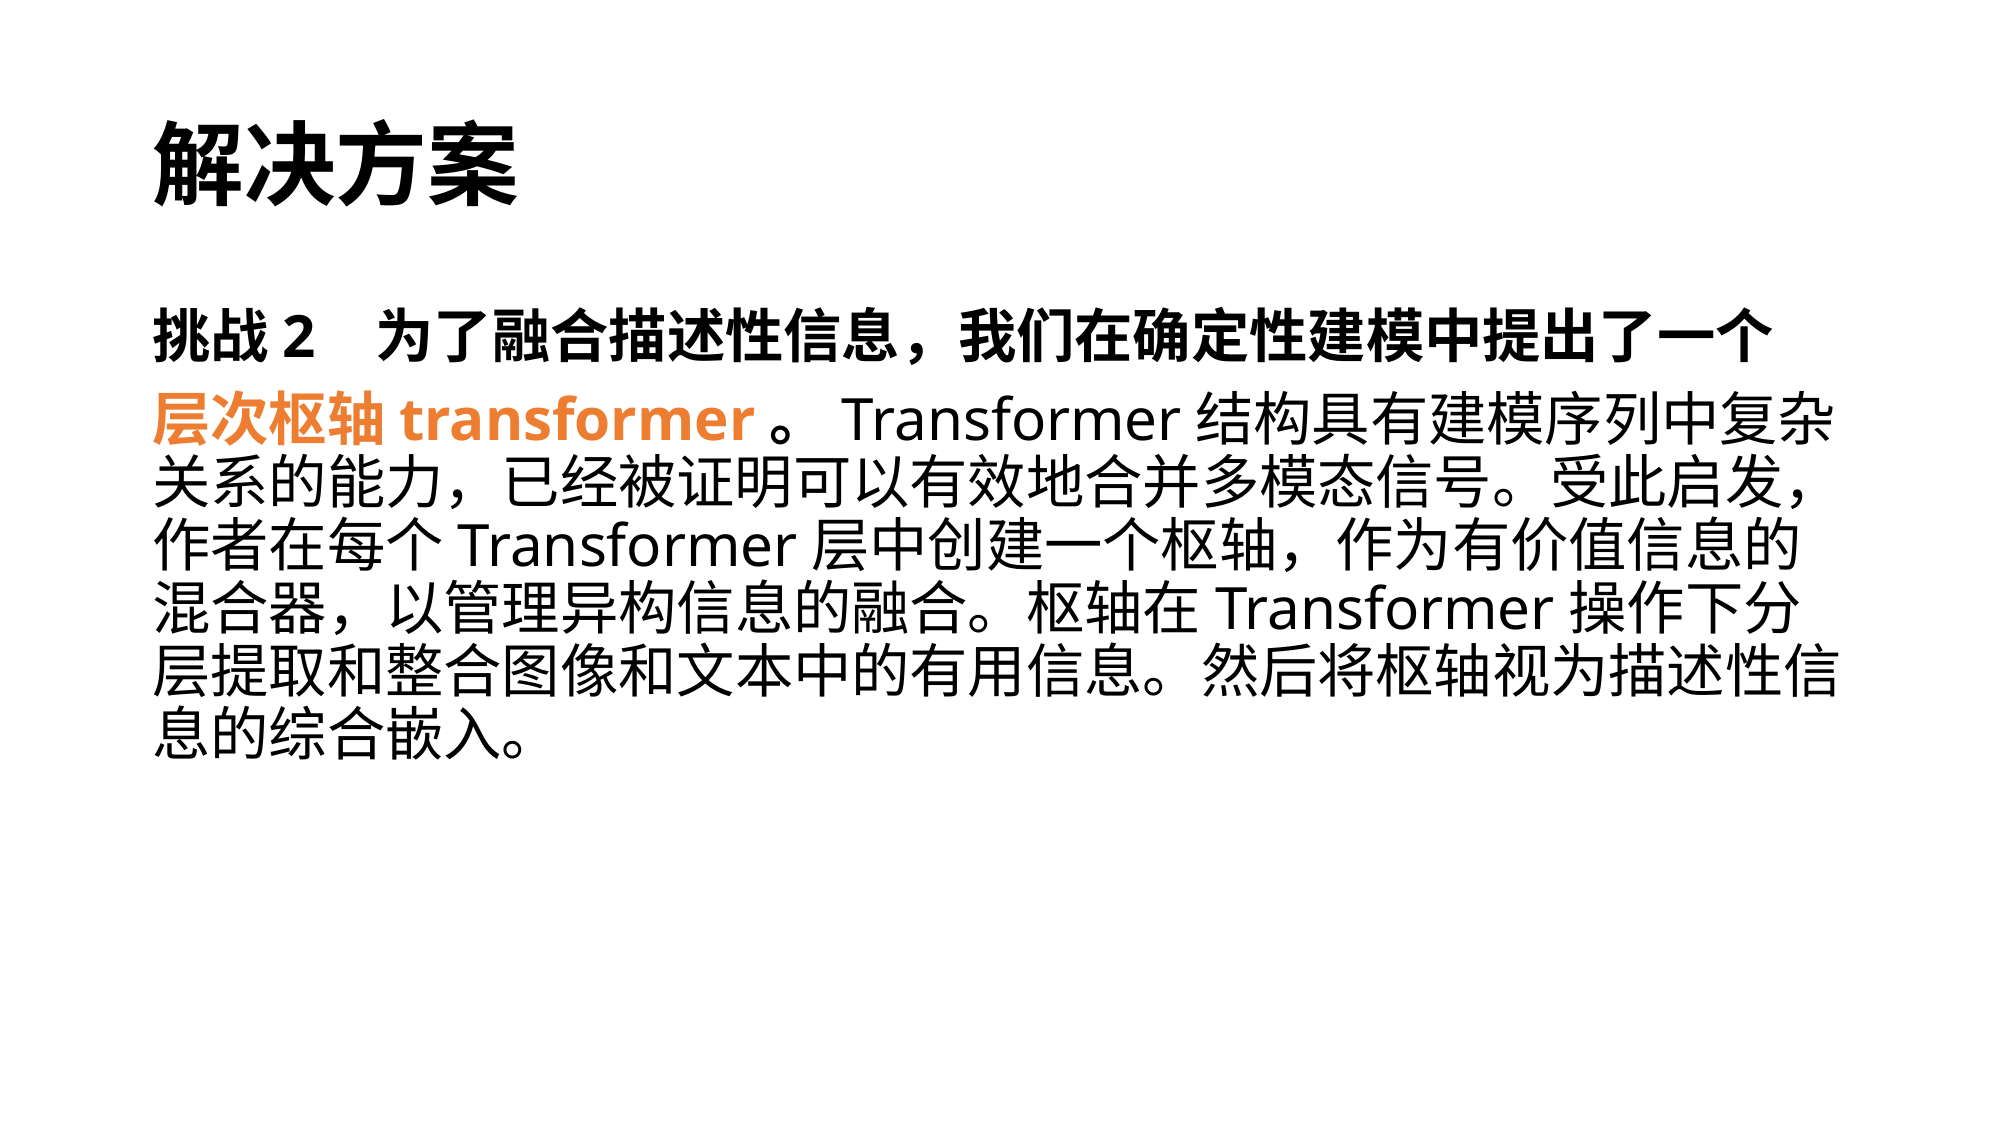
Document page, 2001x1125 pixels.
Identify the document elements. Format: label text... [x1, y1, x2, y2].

title 解决方案 [137, 59, 1863, 278]
list 挑战2 为了融合描述性信息，我们在确定性建模中提出了一个 层次枢轴transformer。Transformer结构具有建模序列中复杂关系的能力，已经被证明可以有效地合并多模态信号。受此启发，作者在每个Transformer层中创建一个枢轴，作为有价值信息的混合器，以管理异构信息的融合。枢轴在Transformer操作下分层提取和整合图像和文本中的有用信息。然后将枢轴视为描述性信息的综合嵌入。 [137, 299, 1863, 1014]
